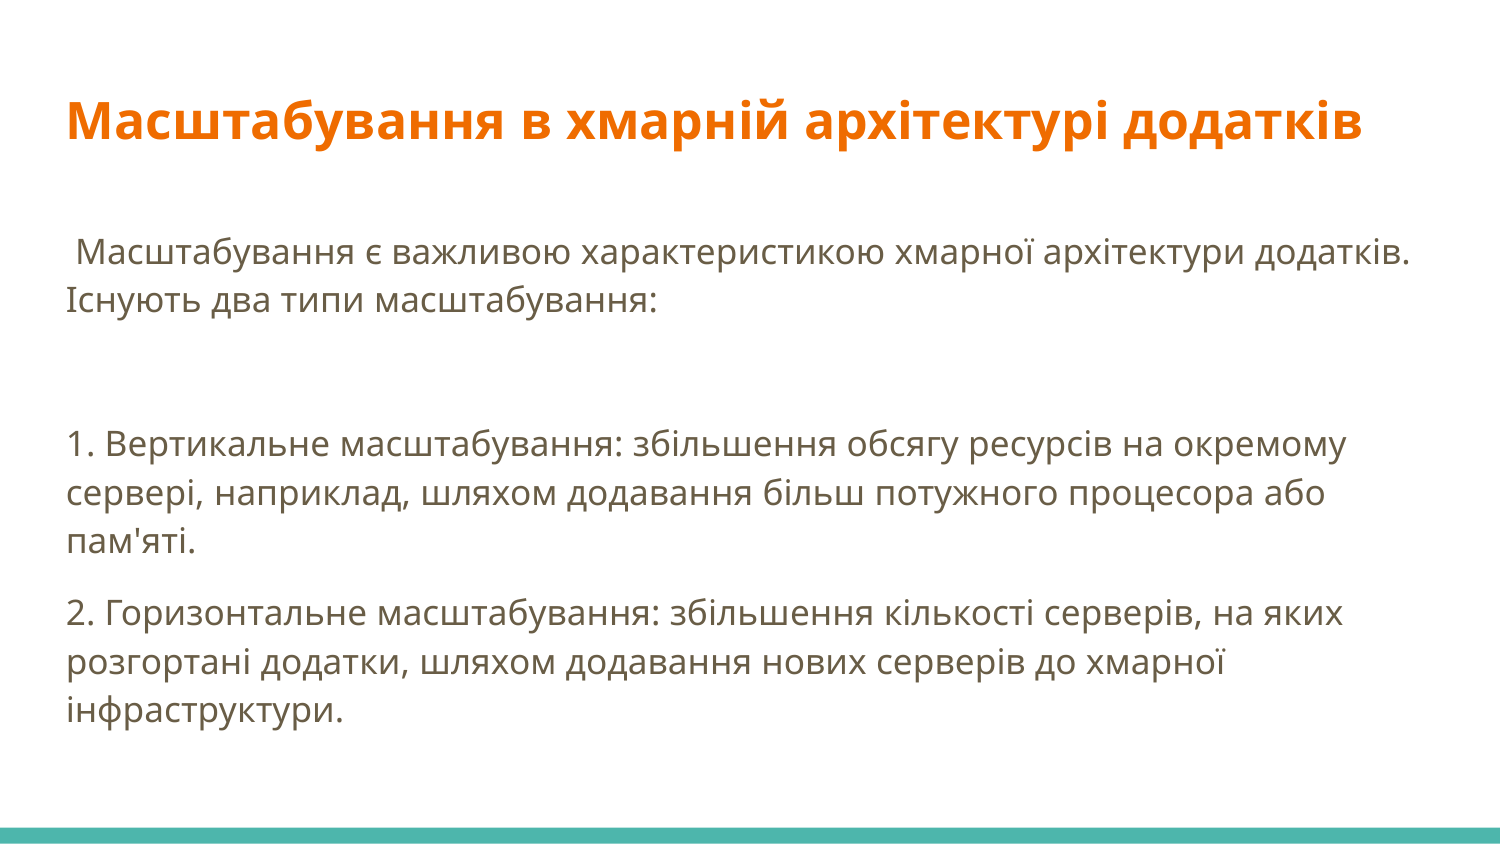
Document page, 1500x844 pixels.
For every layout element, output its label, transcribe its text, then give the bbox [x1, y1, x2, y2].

text_box Масштабування є важливою характеристикою хмарної архітектури додатків. Існують два типи масштабування: 1. Вертикальне масштабування: збільшення обсягу ресурсів на окремому сервері, наприклад, шляхом додавання більш потужного процесора або пам'яті. 2. Горизонтальне масштабування: збільшення кількості серверів, на яких розгортані додатки, шляхом додавання нових серверів до хмарної інфраструктури. [51, 207, 1449, 750]
text_box Масштабування в хмарній архітектурі додатків [51, 72, 1449, 189]
